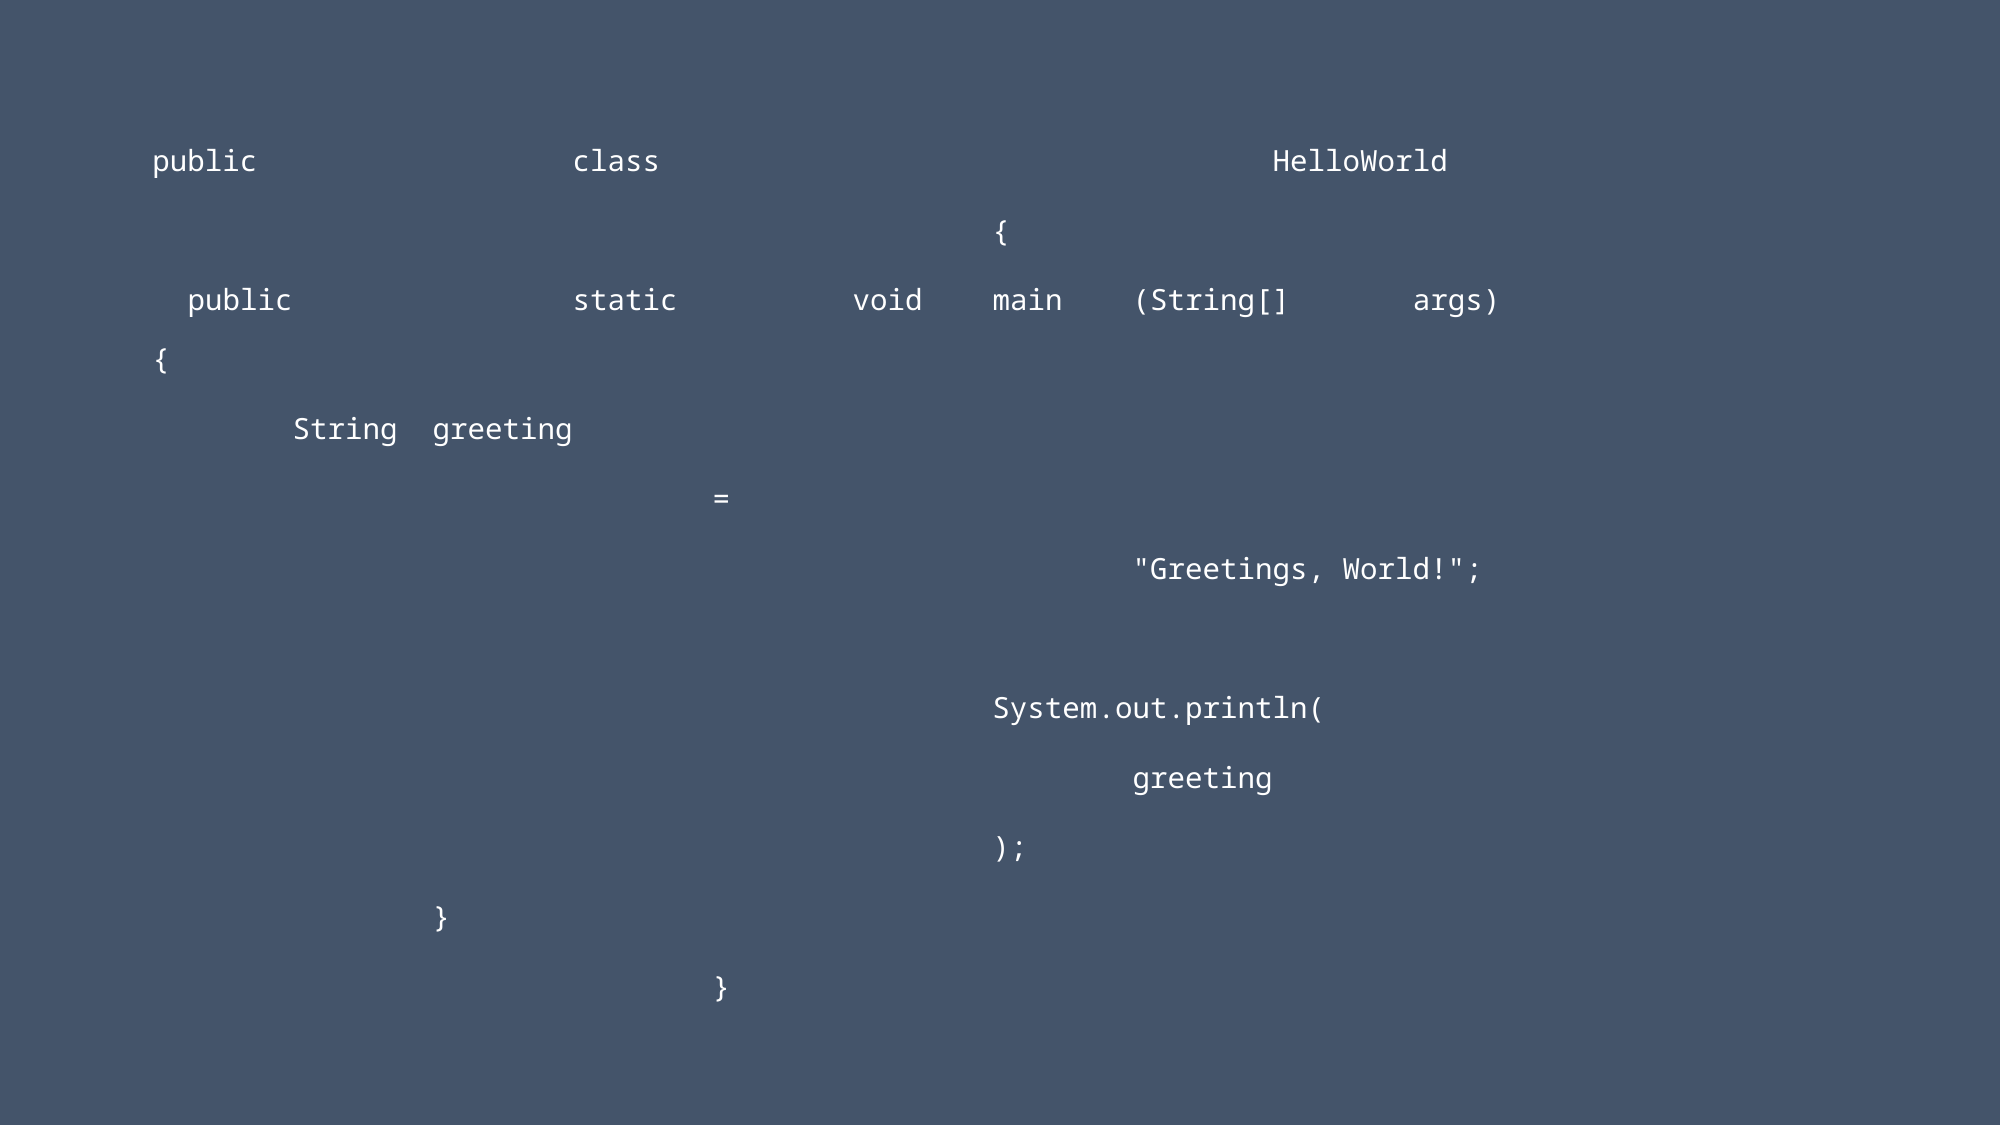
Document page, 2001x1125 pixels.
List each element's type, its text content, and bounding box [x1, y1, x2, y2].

list public class HelloWorld { public static void main (String[] args) { String greeting = "Greetings, World!"; System.out.println( greeting ); } } [137, 110, 1863, 1014]
